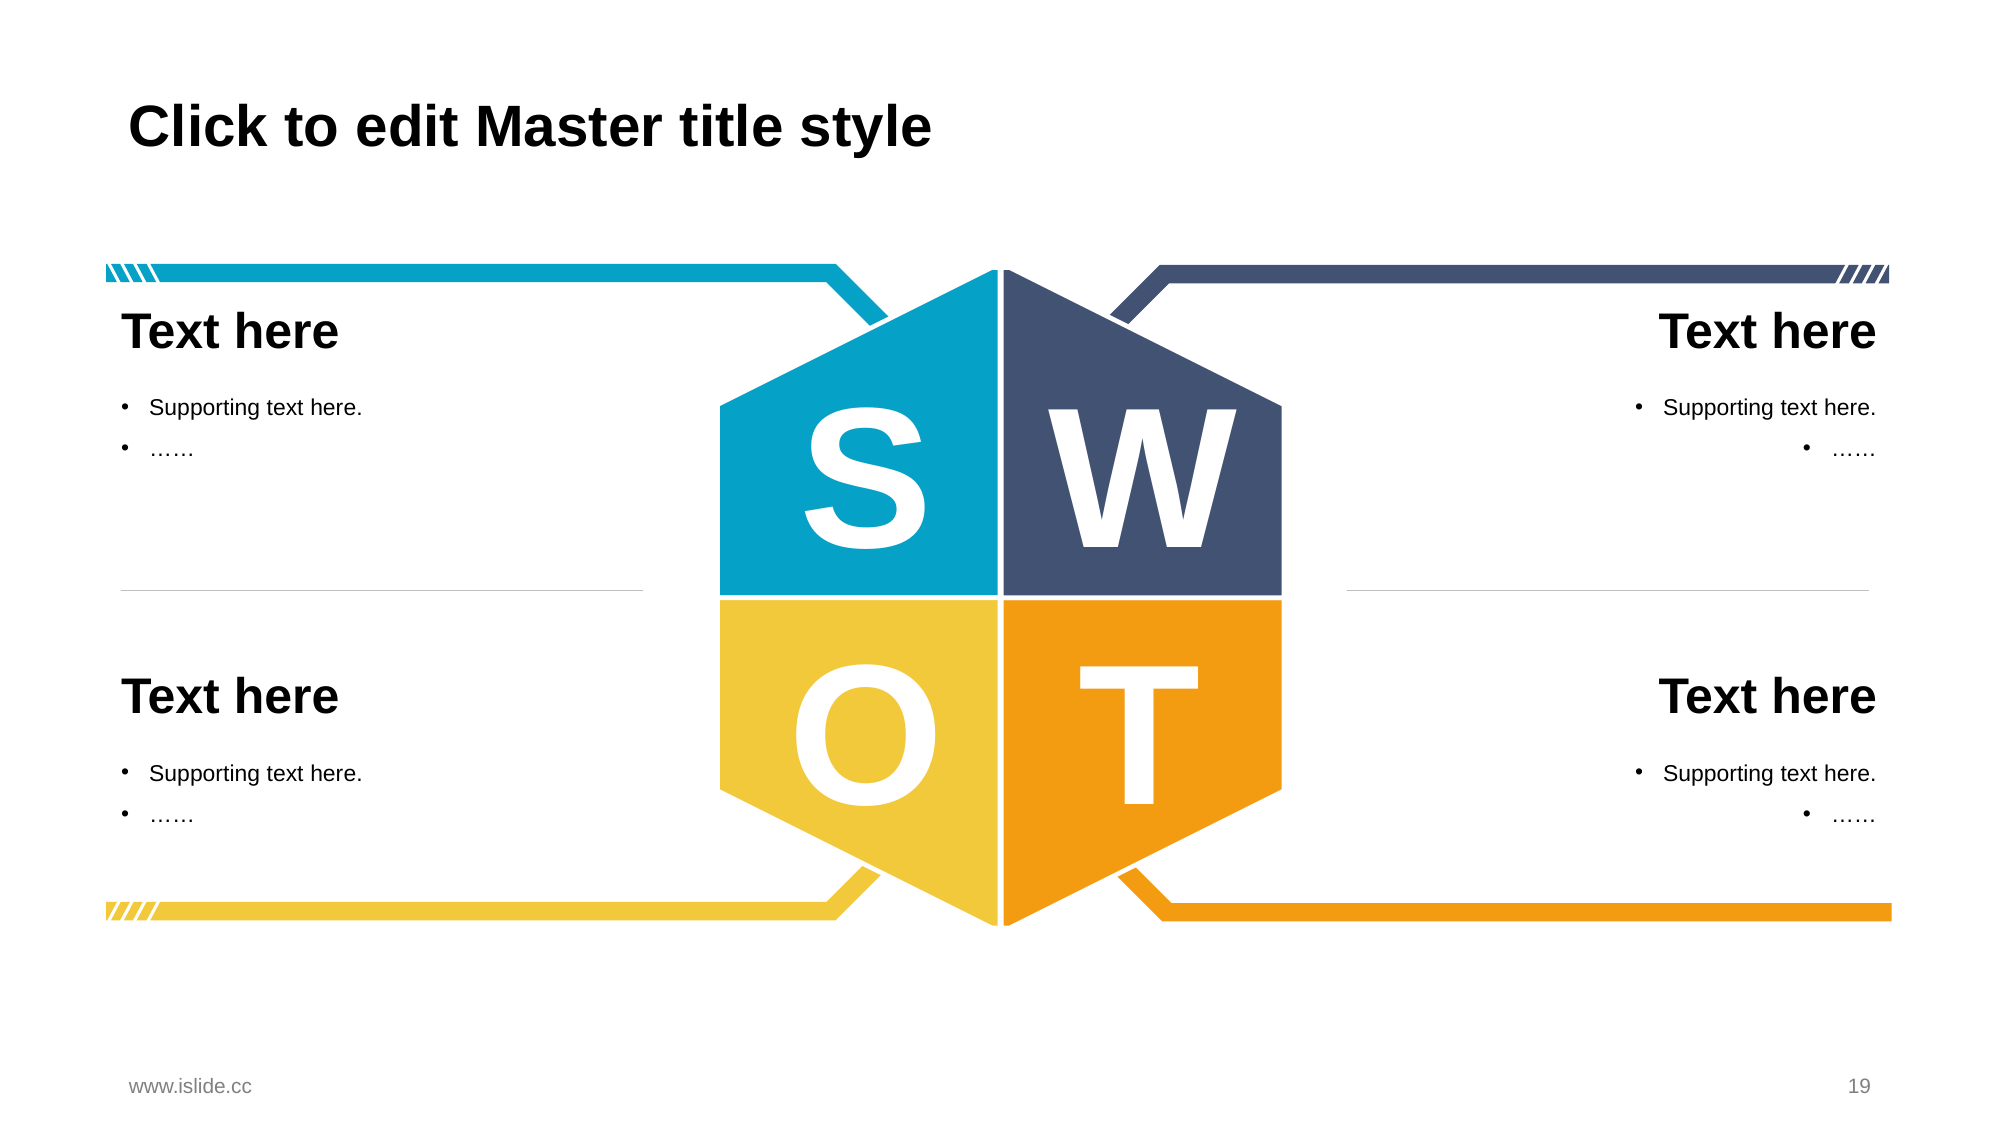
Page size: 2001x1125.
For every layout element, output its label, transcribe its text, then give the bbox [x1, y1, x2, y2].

footer www.islide.cc [114, 1068, 789, 1103]
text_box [106, 263, 1892, 928]
title Click to edit Master title style [114, 0, 1886, 167]
slide_number 19 [1412, 1068, 1886, 1103]
